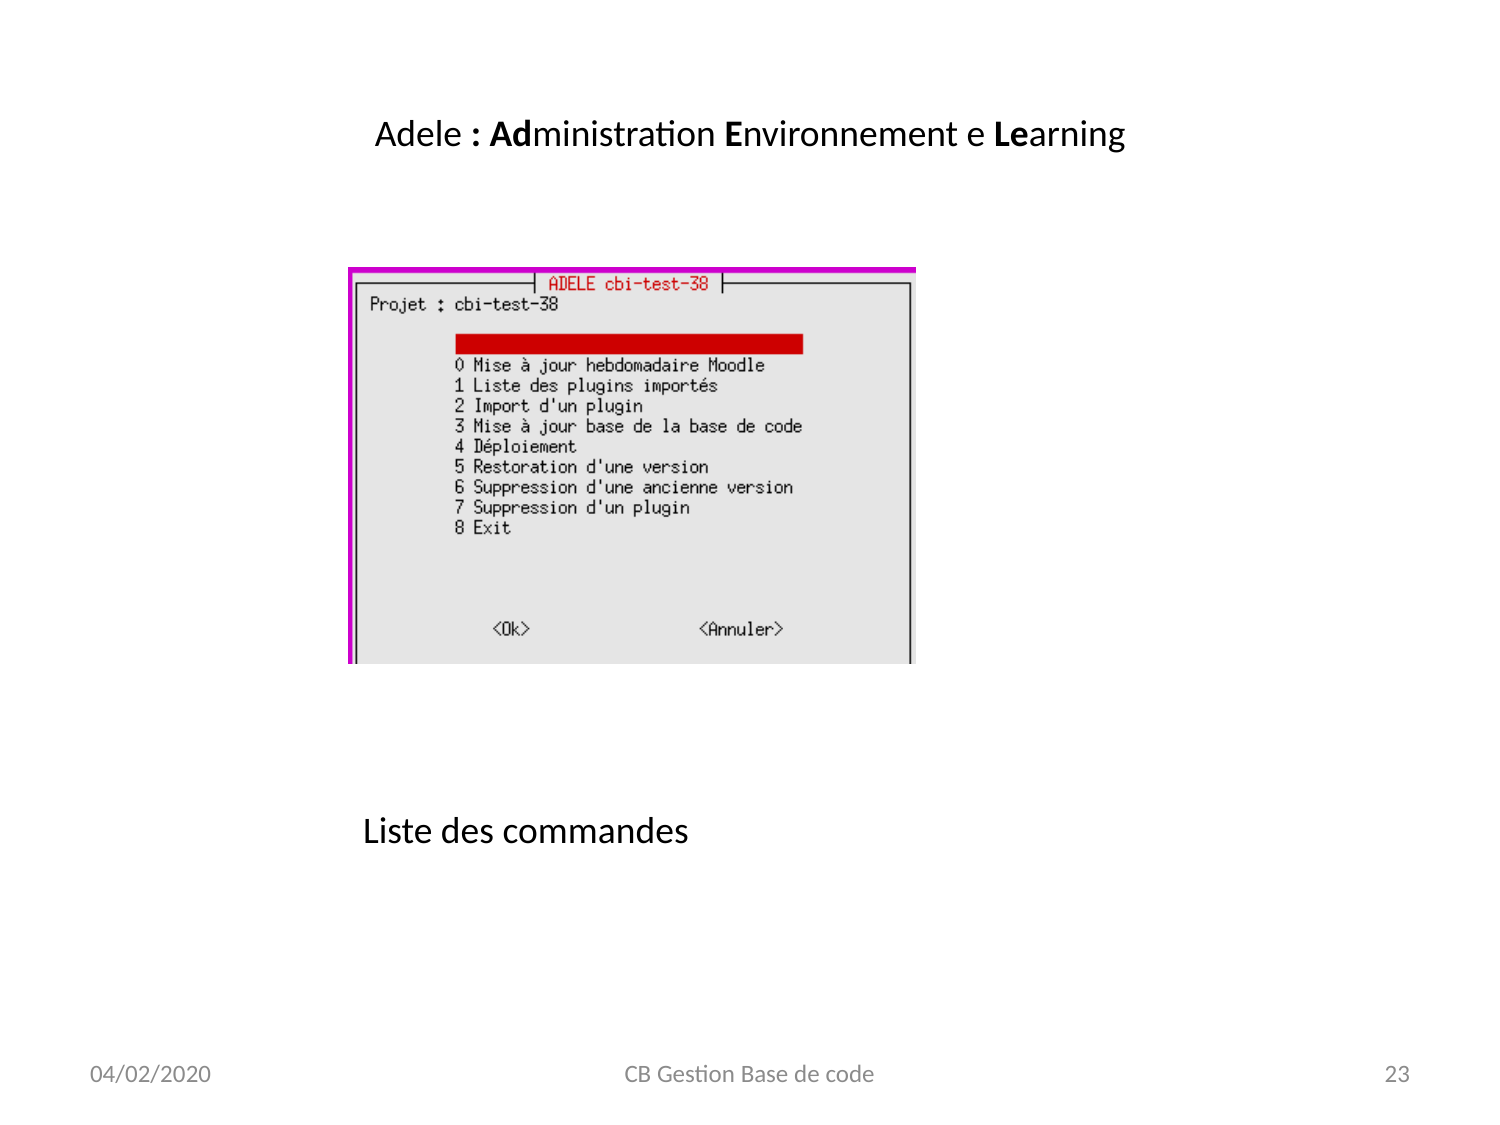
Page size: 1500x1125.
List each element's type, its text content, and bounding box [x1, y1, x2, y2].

text_box Liste des commandes [348, 798, 1010, 859]
picture [347, 266, 916, 665]
slide_number 23 [1074, 1042, 1425, 1103]
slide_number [75, 1042, 425, 1103]
text_box Adele : Administration Environnement e Learning [360, 101, 1258, 162]
footer CB Gestion Base de code [512, 1042, 988, 1103]
